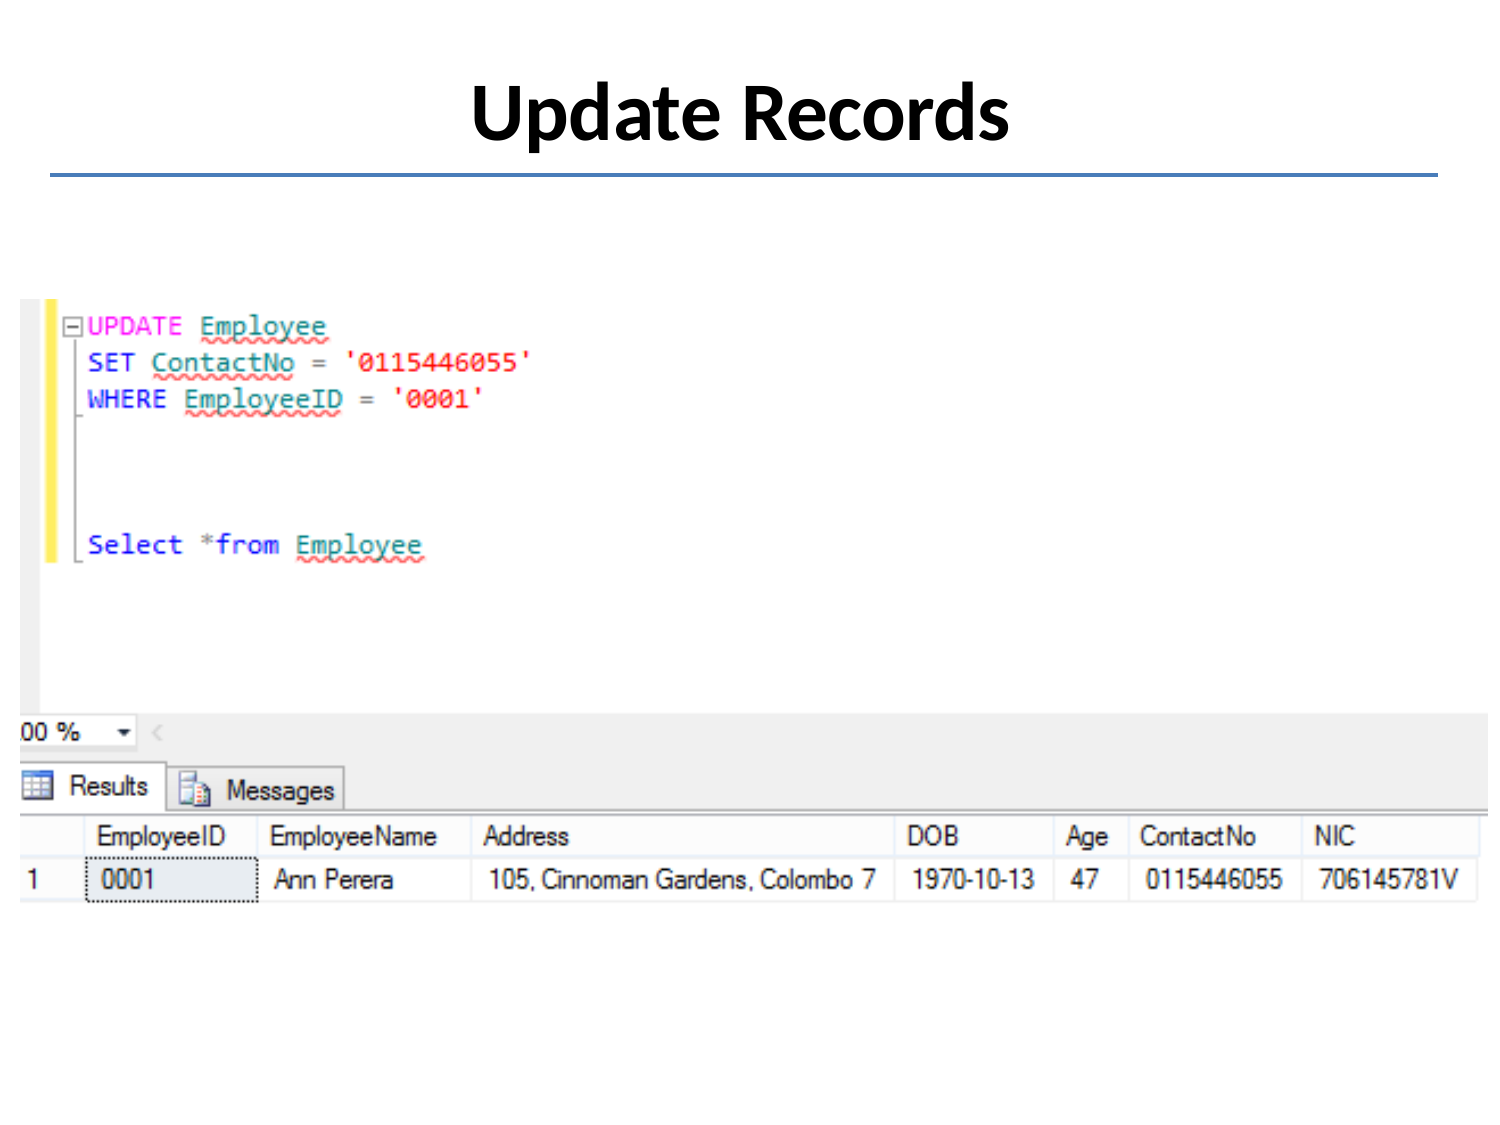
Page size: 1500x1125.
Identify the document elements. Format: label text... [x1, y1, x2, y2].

title Update Records [468, 55, 1019, 246]
picture [0, 0, 1500, 1125]
